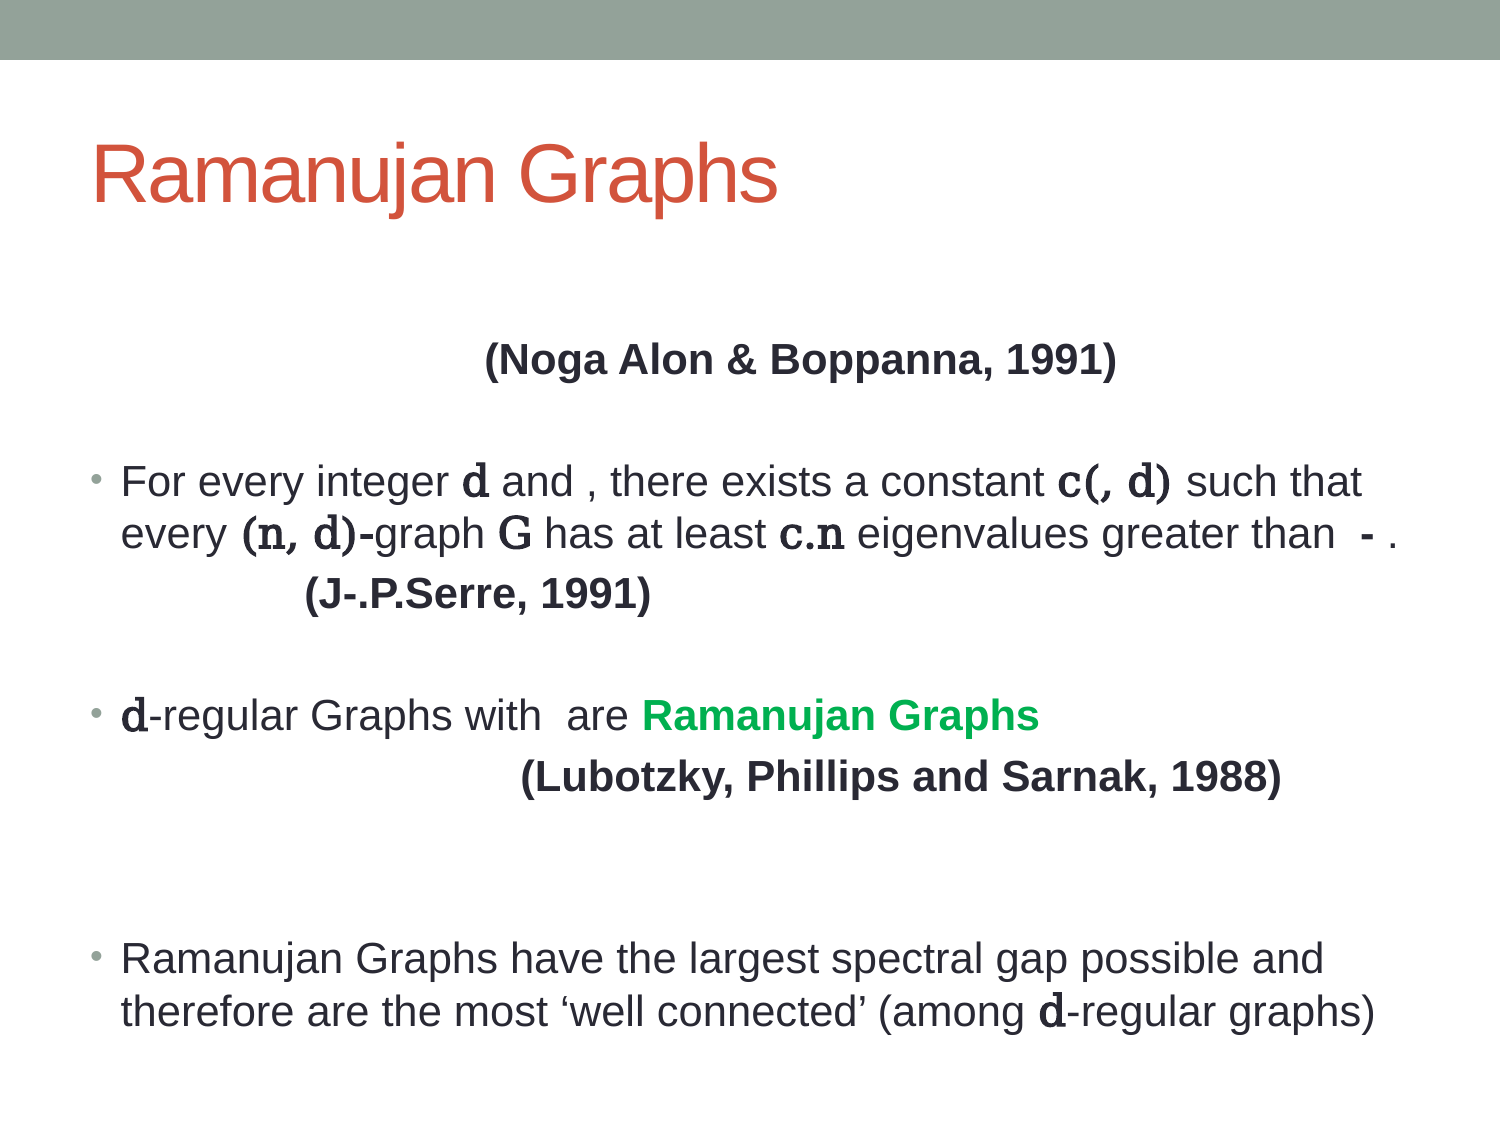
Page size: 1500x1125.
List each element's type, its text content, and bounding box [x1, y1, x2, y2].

title Ramanujan Graphs [75, 87, 1425, 250]
